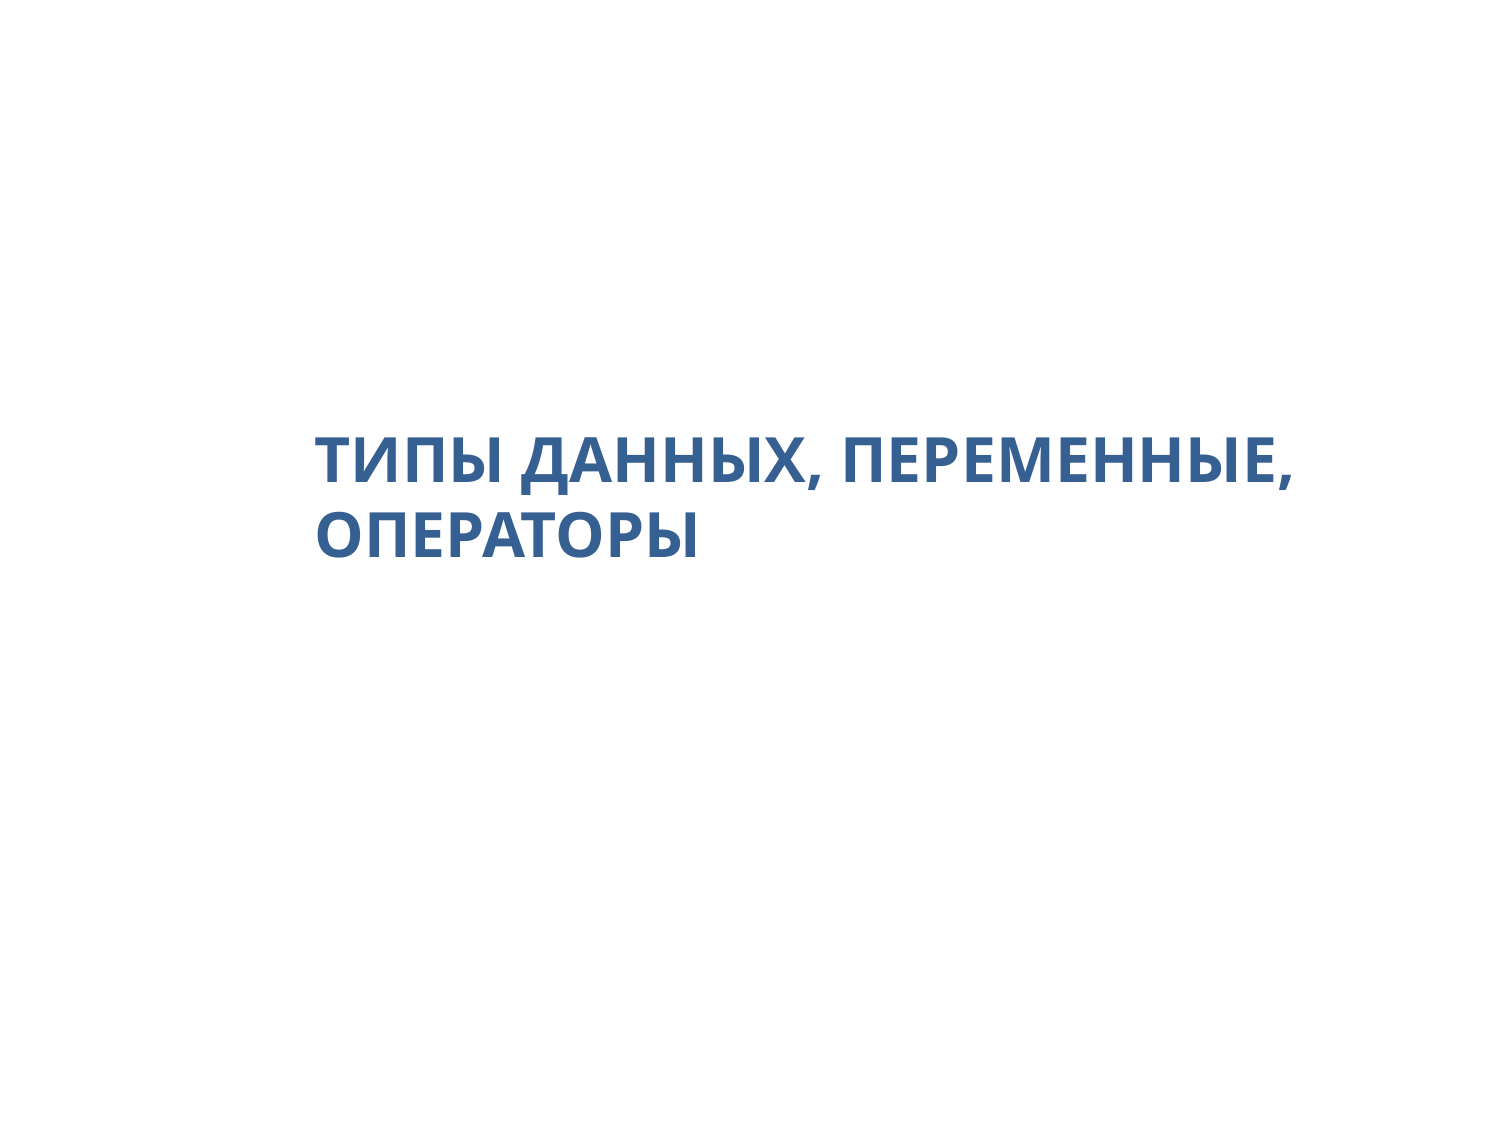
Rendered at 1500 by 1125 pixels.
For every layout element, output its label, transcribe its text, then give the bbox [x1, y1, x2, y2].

text_box Типы данных, переменные, операторы [299, 412, 1350, 649]
